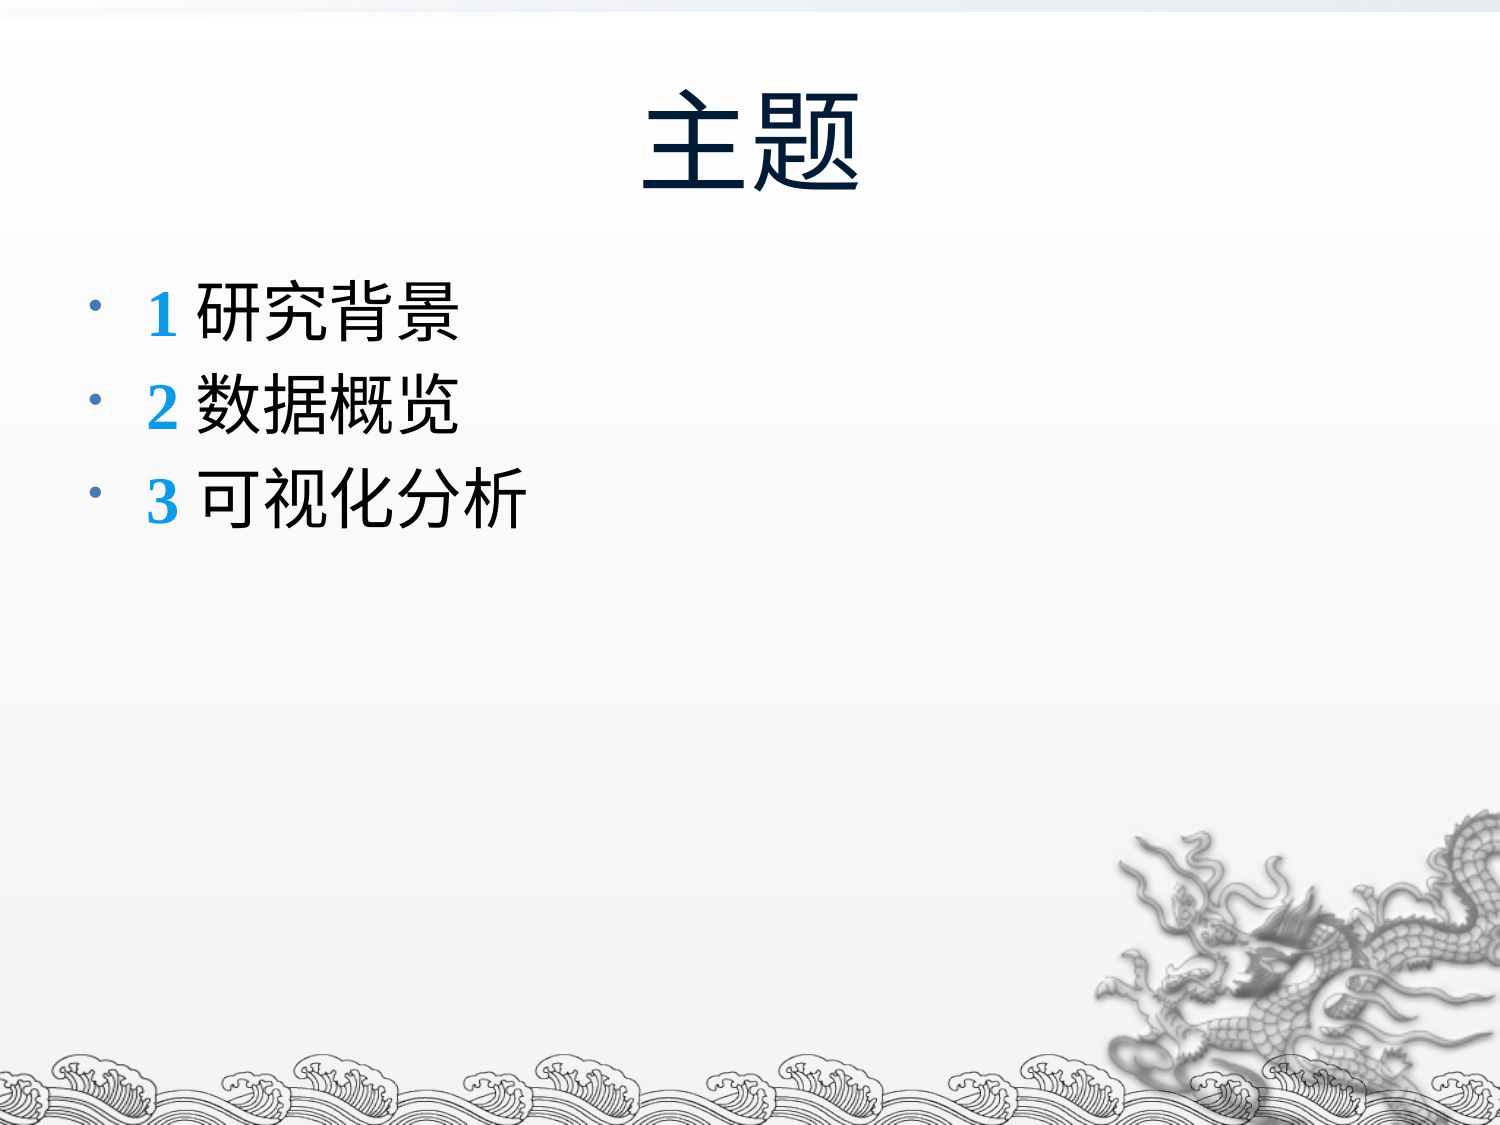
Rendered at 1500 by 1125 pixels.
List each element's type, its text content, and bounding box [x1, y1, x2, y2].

picture [0, 806, 1500, 1125]
list 1研究背景 2数据概览 3可视化分析 [75, 262, 1425, 1005]
title 主题 [75, 45, 1425, 233]
